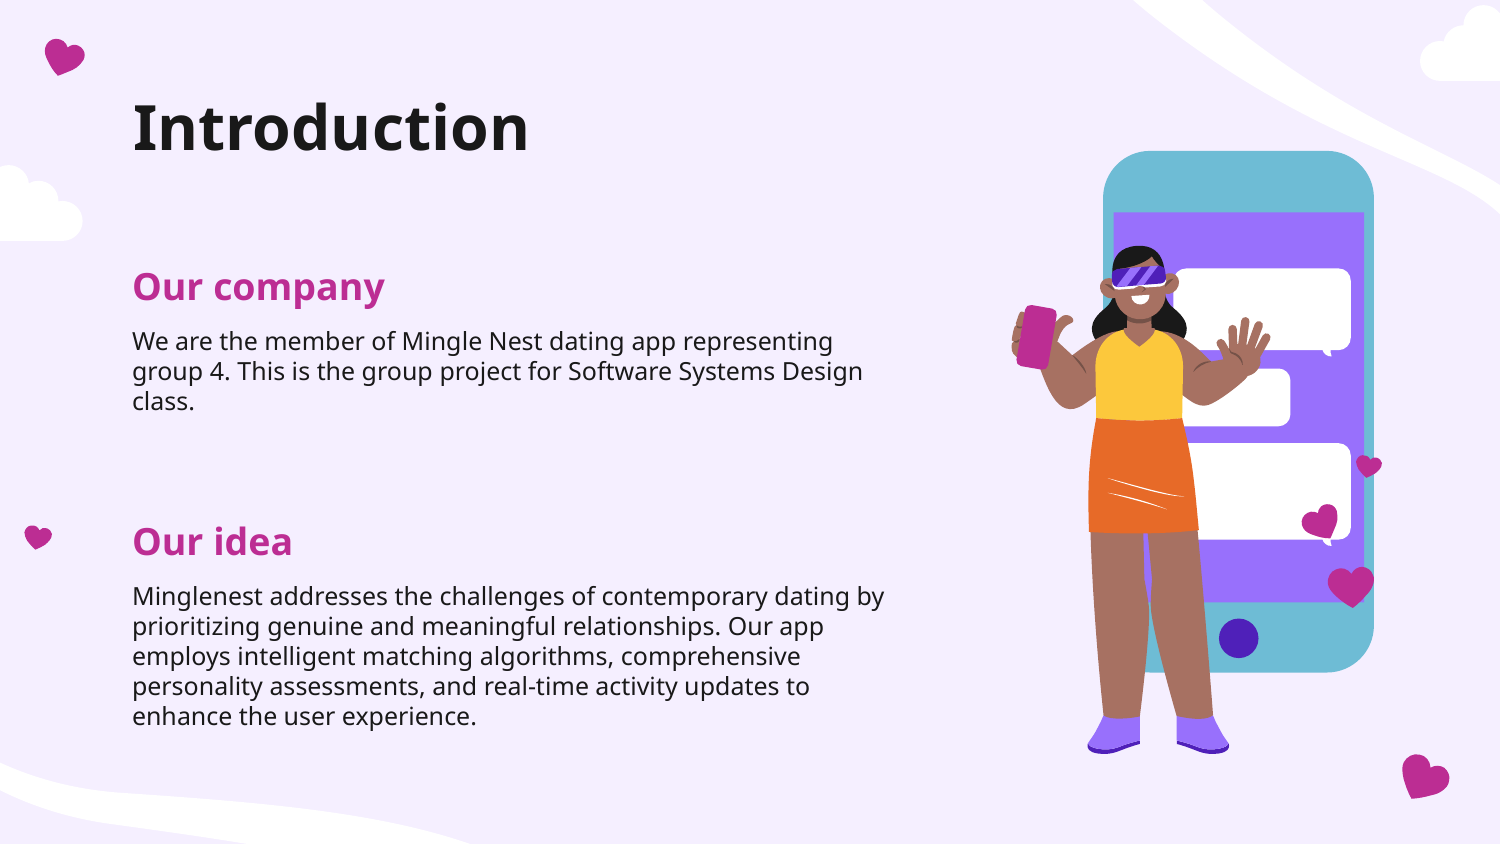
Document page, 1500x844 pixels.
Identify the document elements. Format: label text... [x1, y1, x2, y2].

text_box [1102, 150, 1383, 673]
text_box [1011, 243, 1272, 756]
subtitle We are the member of Mingle Nest dating app representing group 4. This is the group project for Software Systems Design class. [117, 323, 908, 472]
subtitle Minglenest addresses the challenges of contemporary dating by prioritizing genuine and meaningful relationships. Our app employs intelligent matching algorithms, comprehensive personality assessments, and real-time activity updates to enhance the user experience. [117, 565, 908, 727]
subtitle Our idea [116, 496, 908, 579]
subtitle Our company [116, 240, 908, 323]
title Introduction [118, 72, 1382, 167]
